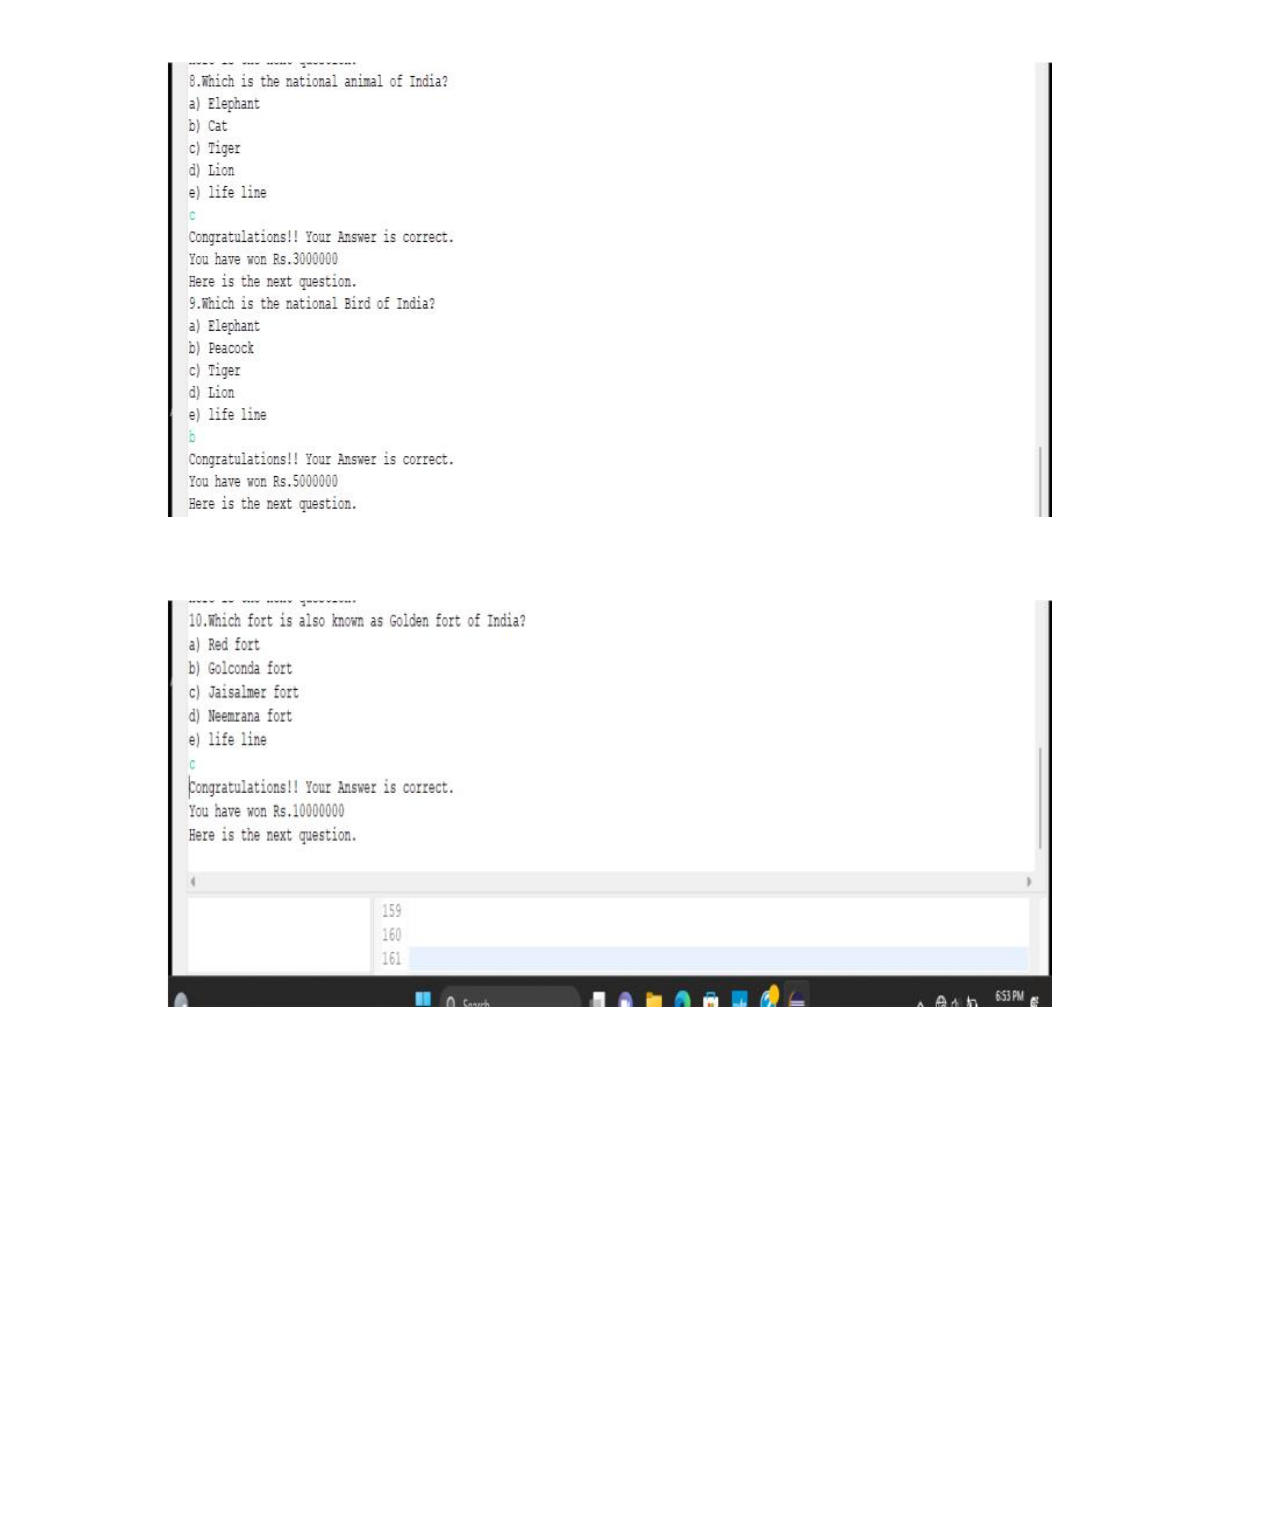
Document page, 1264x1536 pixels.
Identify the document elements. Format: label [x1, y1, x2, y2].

text_box [167, 600, 1052, 1007]
text_box [167, 62, 1052, 517]
